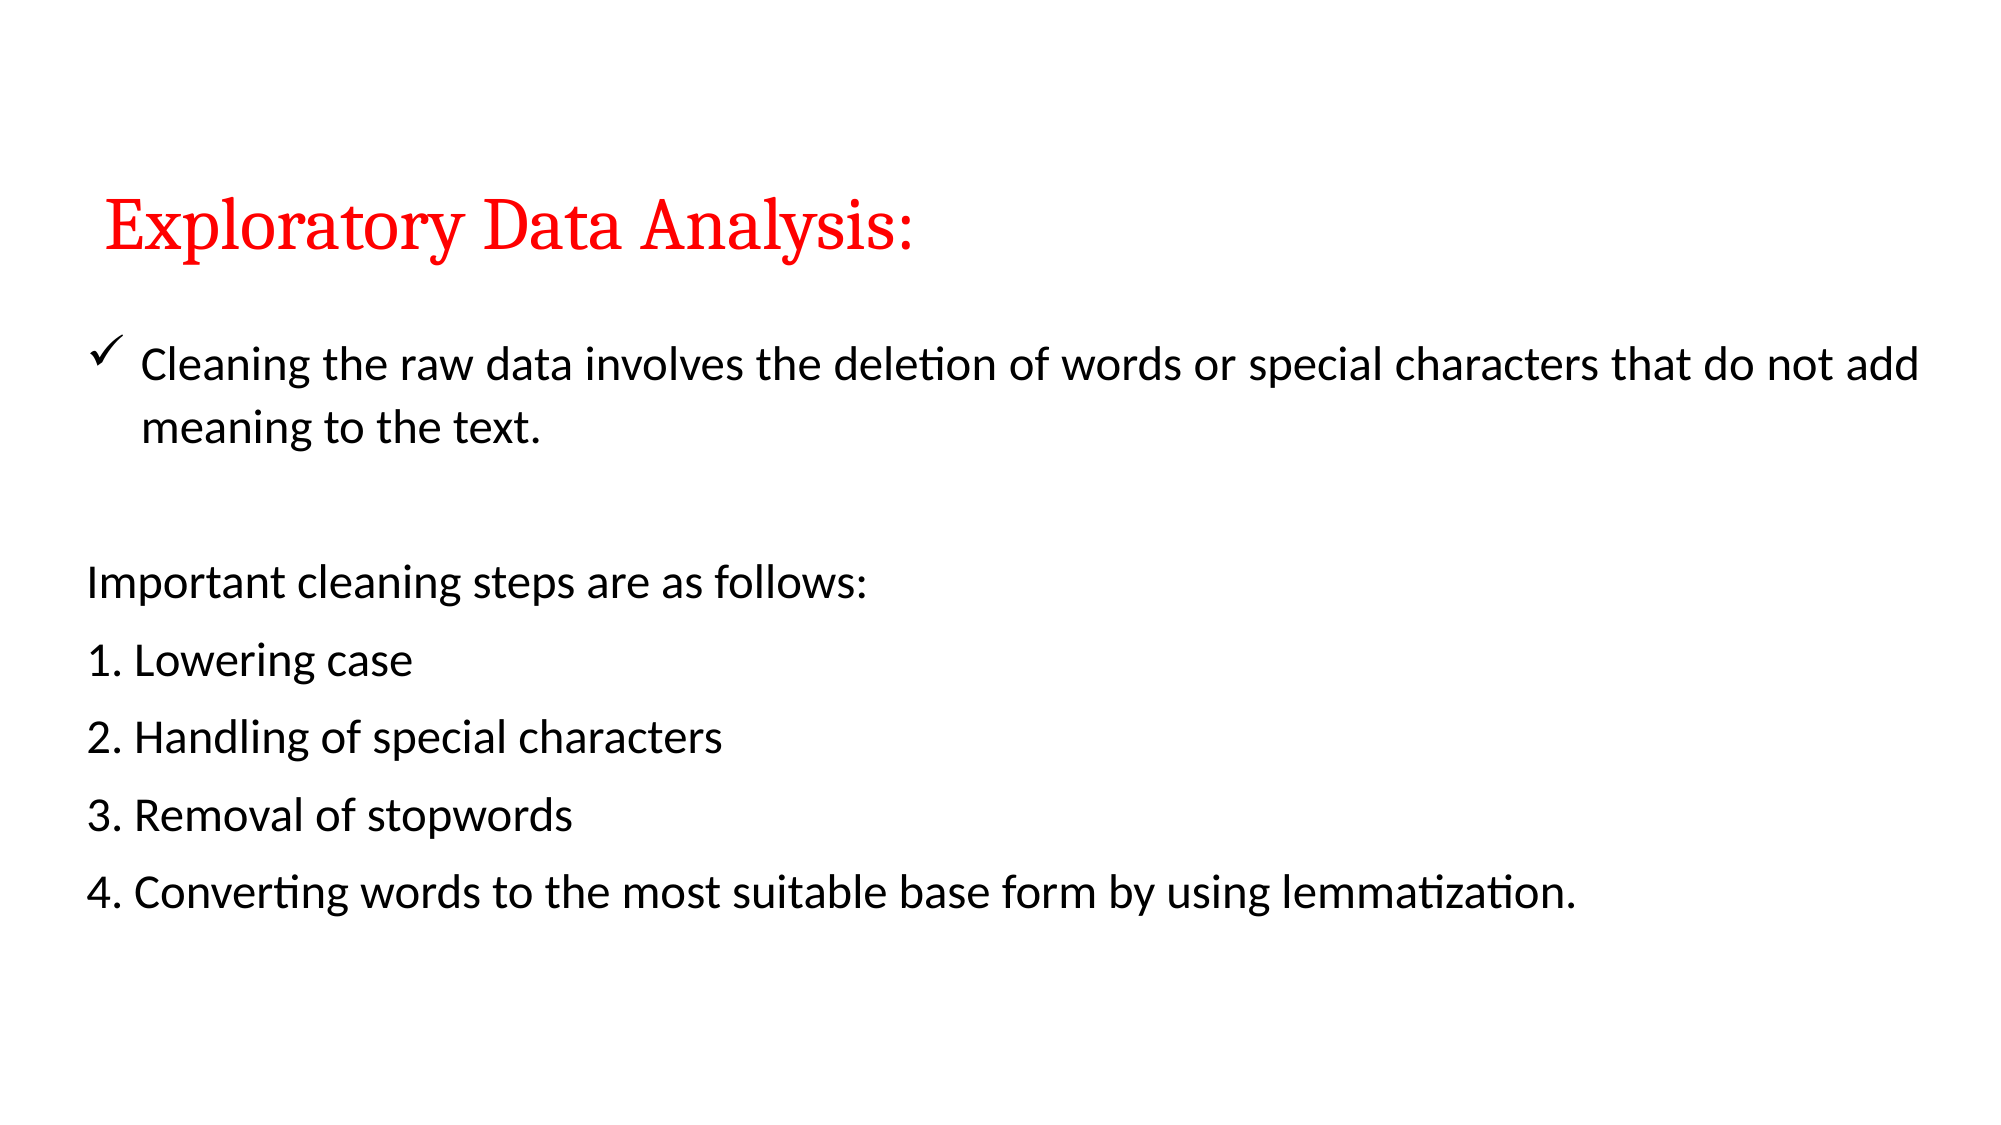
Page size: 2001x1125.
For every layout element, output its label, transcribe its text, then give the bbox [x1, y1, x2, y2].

subtitle Cleaning the raw data involves the deletion of words or special characters that do not add meaning to the text. Important cleaning steps are as follows: 1. Lowering case 2. Handling of special characters 3. Removal of stopwords 4. Converting words to the most suitable base form by using lemmatization. [71, 320, 1937, 928]
title Exploratory Data Analysis: [89, 179, 1750, 274]
